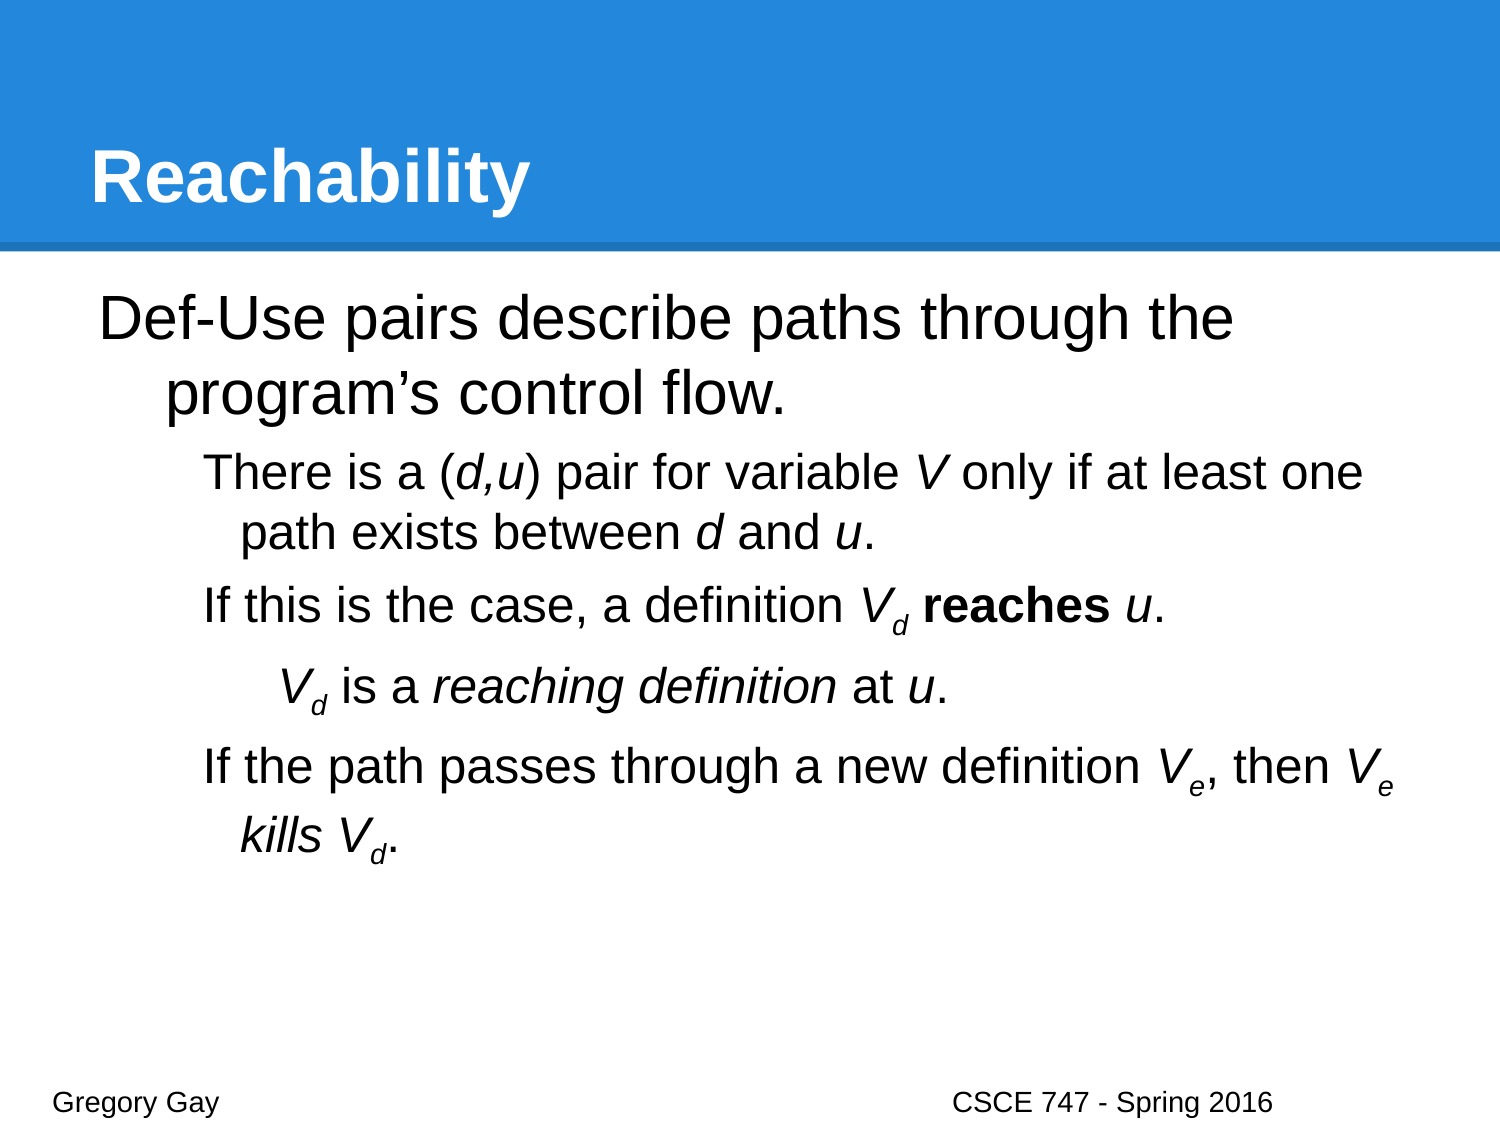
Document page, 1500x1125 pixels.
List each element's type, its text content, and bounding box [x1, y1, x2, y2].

title Reachability [75, 45, 1425, 233]
text_box Gregory Gay CSCE 747 - Spring 2016 19 [37, 1068, 1463, 1114]
list Def-Use pairs describe paths through the program’s control flow. There is a (d,u) pair for variable V only if at least one path exists between d and u. If this is the case, a definition Vd reaches u. Vd is a reaching definition at u. If the path passes through a new definition Ve, then Ve kills Vd. [75, 262, 1425, 1068]
